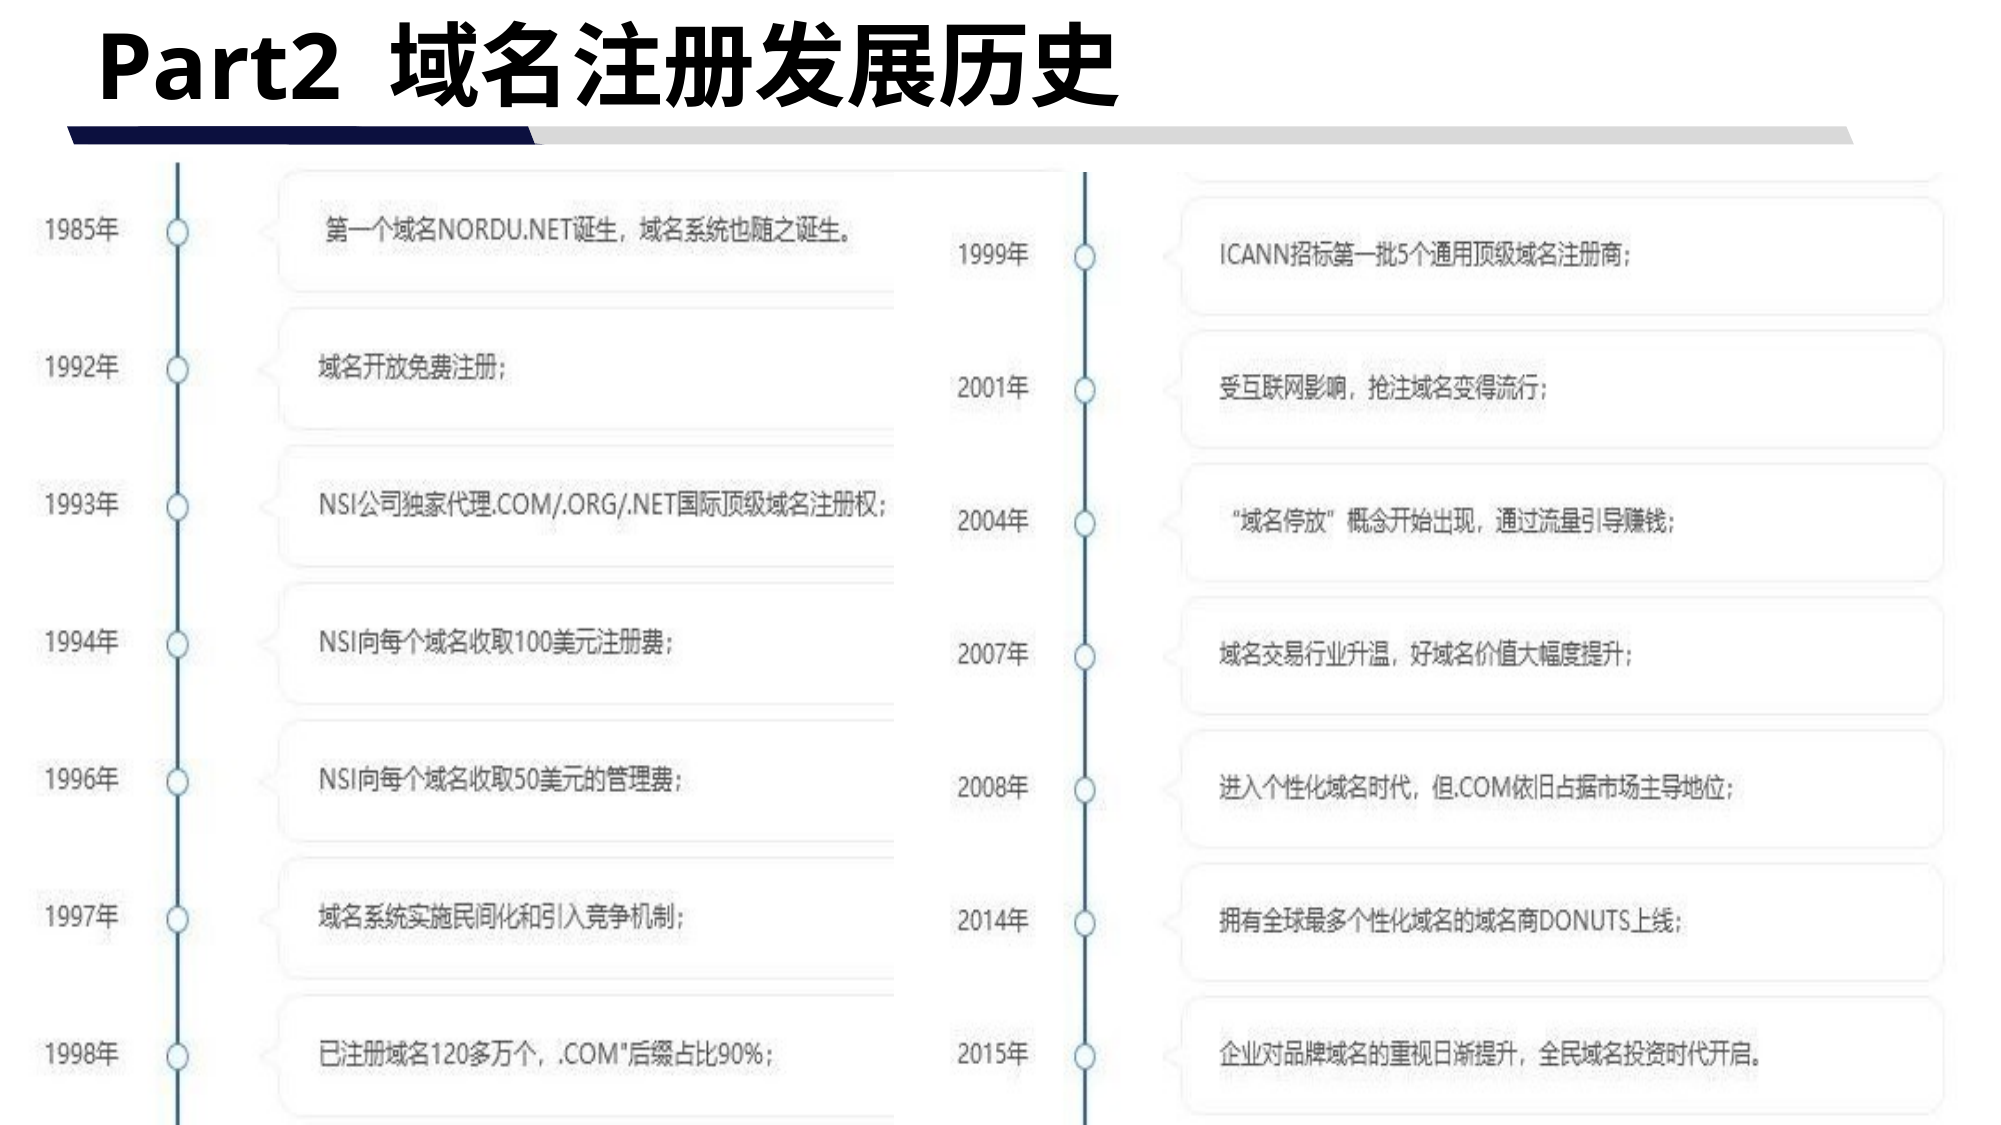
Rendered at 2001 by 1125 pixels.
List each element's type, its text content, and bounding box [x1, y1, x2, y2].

picture [0, 126, 1982, 1125]
text_box Part2 域名注册发展历史 [80, 0, 1361, 125]
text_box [67, 126, 1854, 145]
